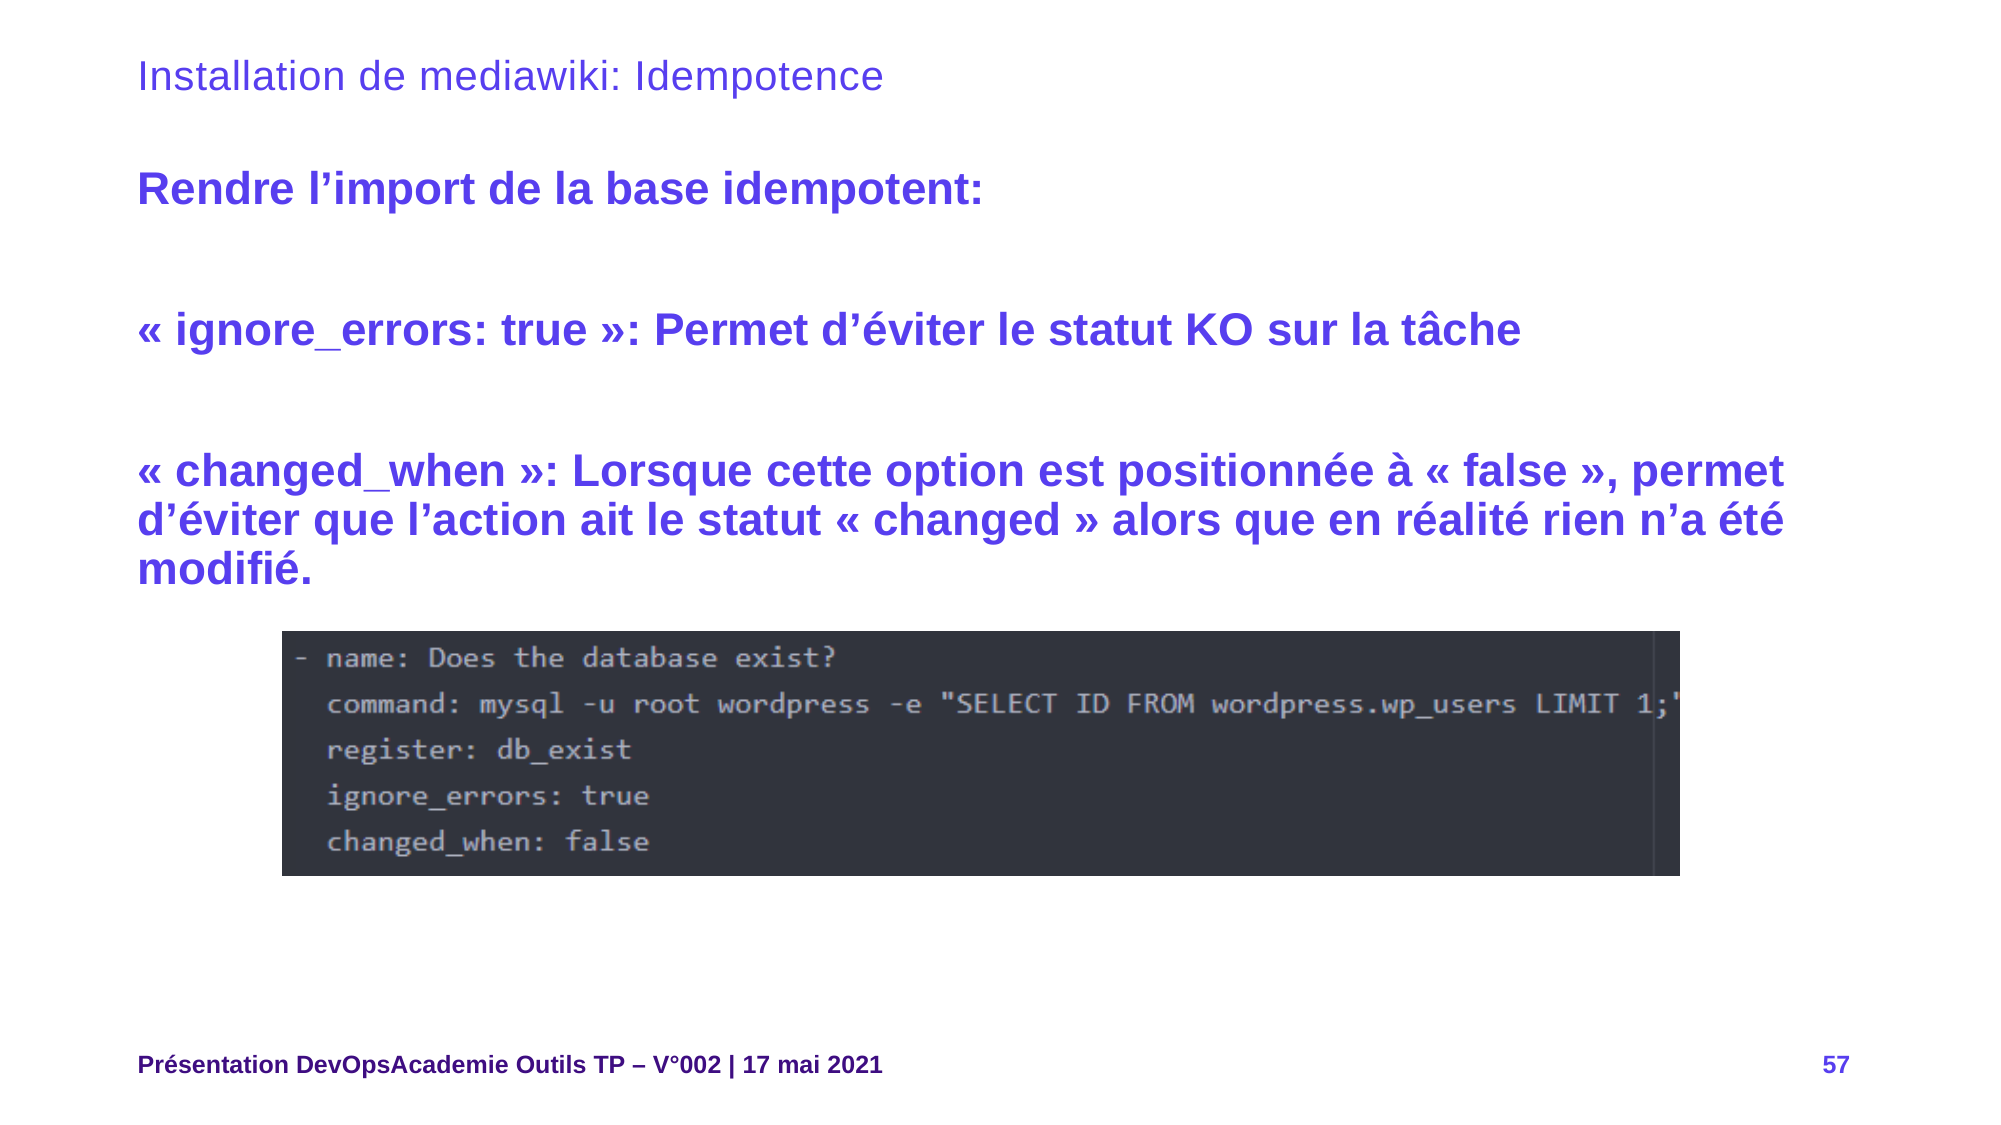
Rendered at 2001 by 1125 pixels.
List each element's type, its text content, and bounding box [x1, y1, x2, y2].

list Rendre l’import de la base idempotent: « ignore_errors: true »: Permet d’éviter le statut KO sur la tâche « changed_when »: Lorsque cette option est positionnée à « false », permet d’éviter que l’action ait le statut « changed » alors que en réalité rien n’a été modifié. [137, 165, 1851, 986]
slide_number 57 [1742, 1048, 1851, 1079]
title Installation de mediawiki: Idempotence [137, 54, 1851, 100]
picture [282, 631, 1680, 876]
footer Présentation DevOpsAcademie Outils TP – V°002 | 17 mai 2021 [137, 1048, 1467, 1109]
